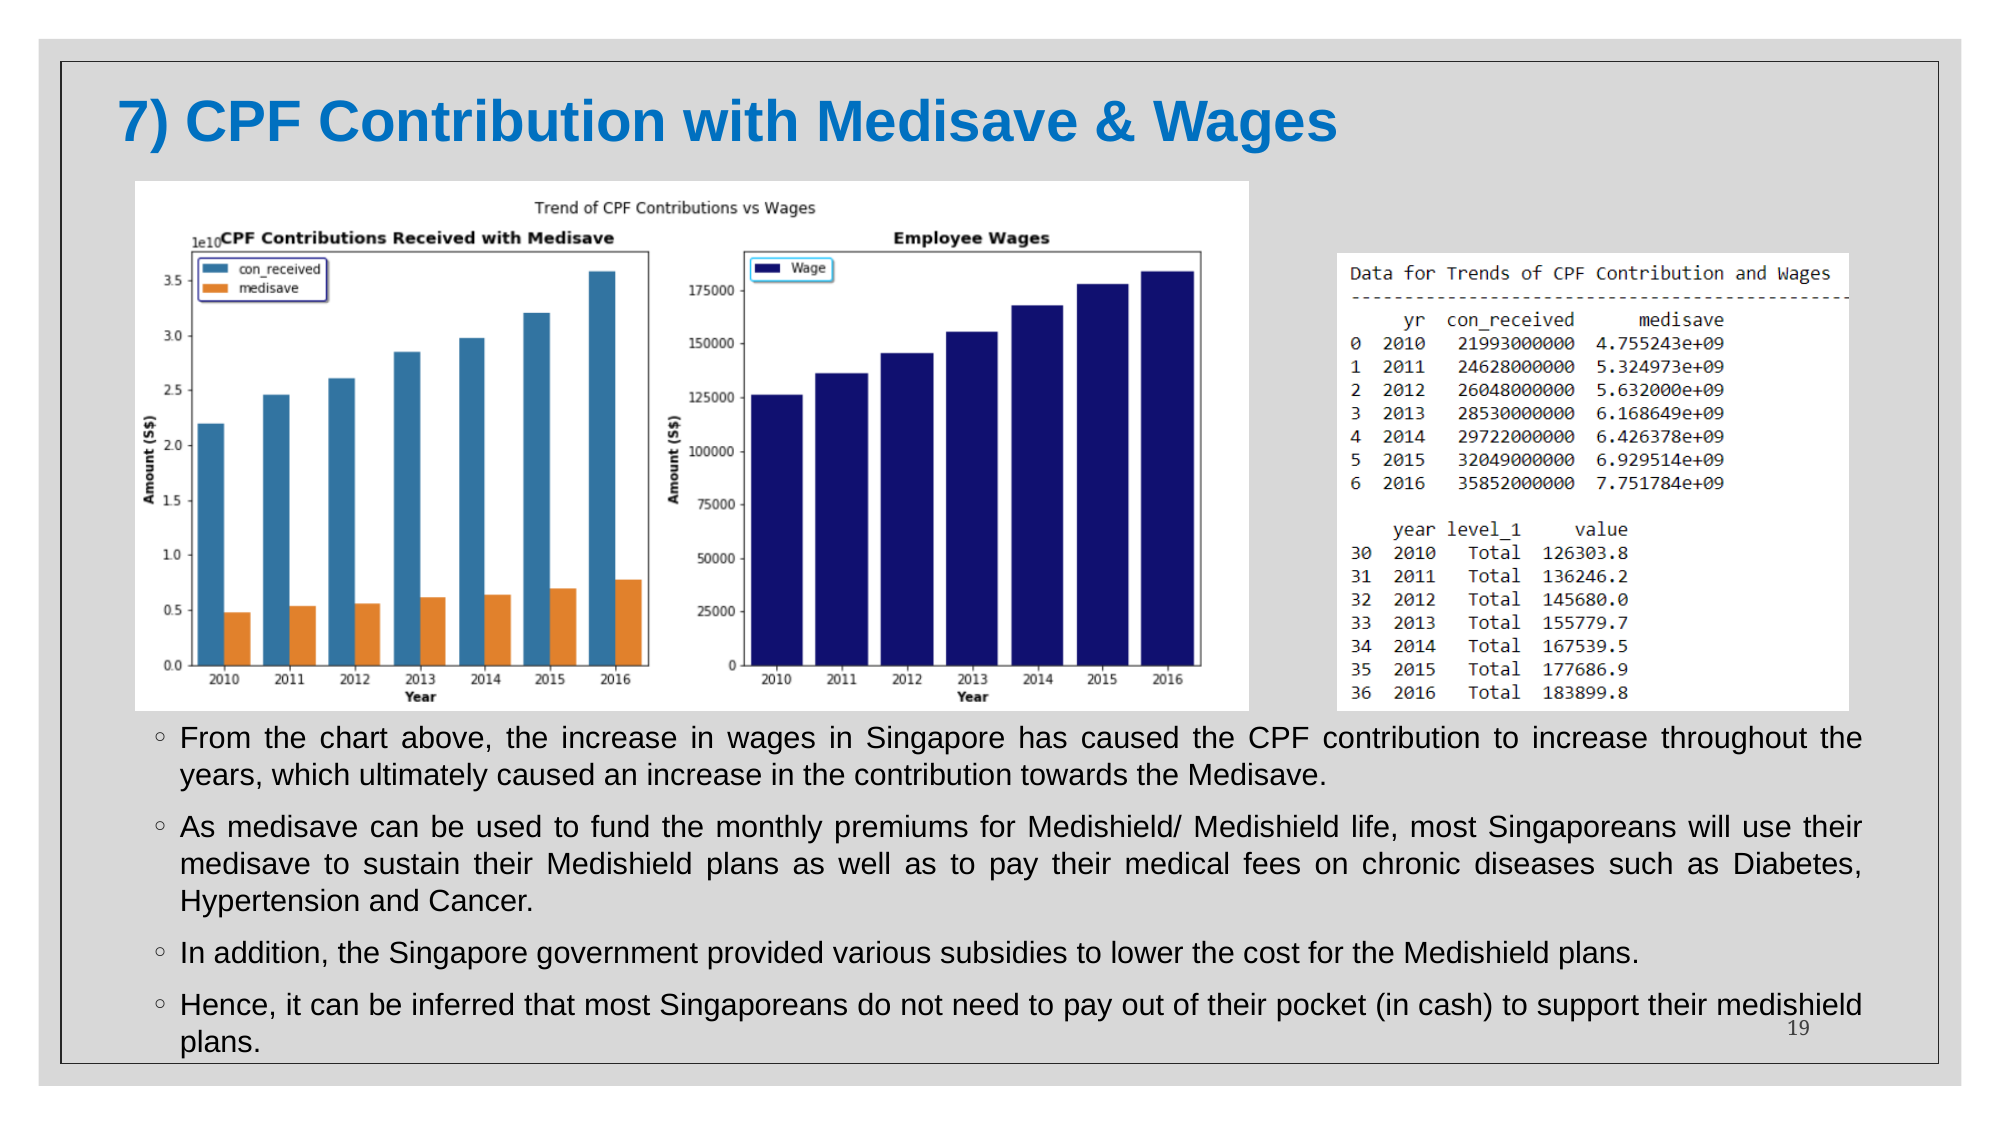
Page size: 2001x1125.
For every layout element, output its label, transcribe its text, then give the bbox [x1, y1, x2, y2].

list From the chart above, the increase in wages in Singapore has caused the CPF contribution to increase throughout the years, which ultimately caused an increase in the contribution towards the Medisave. As medisave can be used to fund the monthly premiums for Medishield/ Medishield life, most Singaporeans will use their medisave to sustain their Medishield plans as well as to pay their medical fees on chronic diseases such as Diabetes, Hypertension and Cancer. In addition, the Singapore government provided various subsidies to lower the cost for the Medishield plans. Hence, it can be inferred that most Singaporeans do not need to pay out of their pocket (in cash) to support their medishield plans. [135, 710, 1879, 1074]
picture [135, 181, 1249, 711]
text_box 7) CPF Contribution with Medisave & Wages [102, 76, 1946, 161]
picture [1337, 253, 1849, 711]
slide_number 19 [1687, 990, 1825, 1050]
